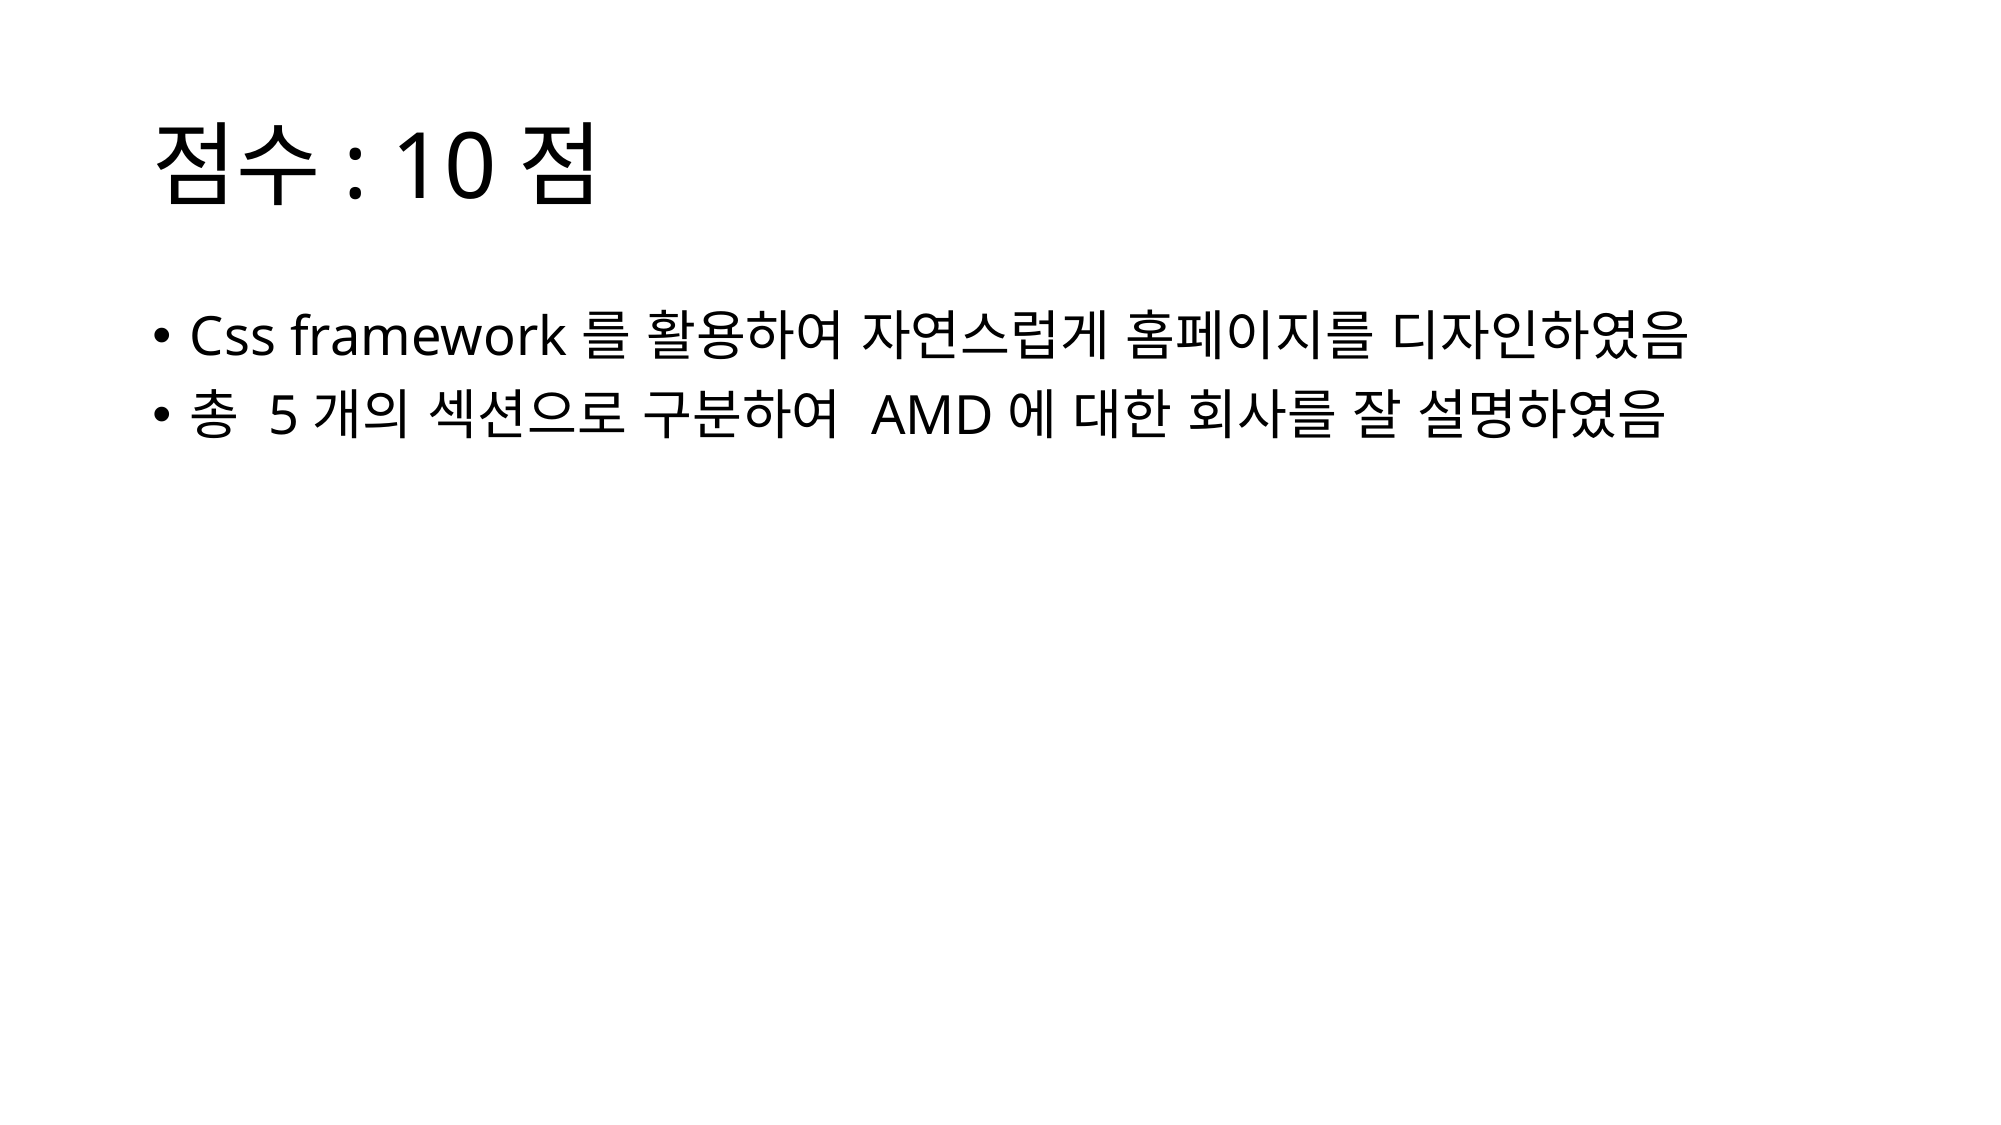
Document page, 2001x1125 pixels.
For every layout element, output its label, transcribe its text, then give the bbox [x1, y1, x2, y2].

title 점수: 10점 [137, 59, 1863, 278]
list Css framework를 활용하여 자연스럽게 홈페이지를 디자인하였음 총 5개의 섹션으로 구분하여 AMD에 대한 회사를 잘 설명하였음 [137, 301, 1863, 1015]
